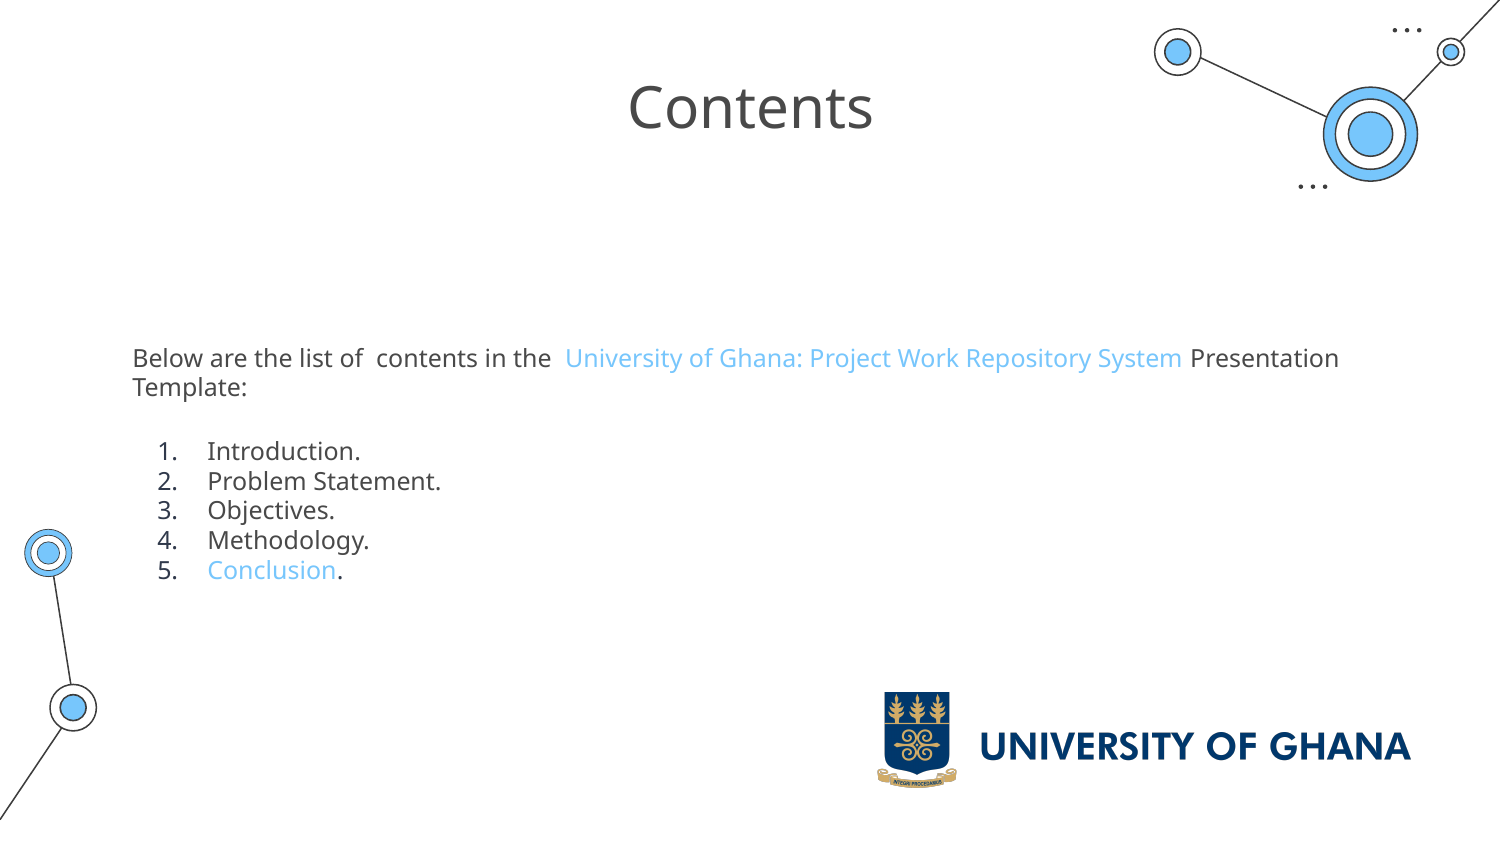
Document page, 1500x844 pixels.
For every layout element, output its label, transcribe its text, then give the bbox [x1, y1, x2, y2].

picture [874, 692, 1411, 789]
list Below are the list of contents in the University of Ghana: Project Work Repository System Presentation Template: Introduction. Problem Statement. Objectives. Methodology. Conclusion. [117, 188, 1382, 768]
title Contents [415, 55, 1086, 150]
